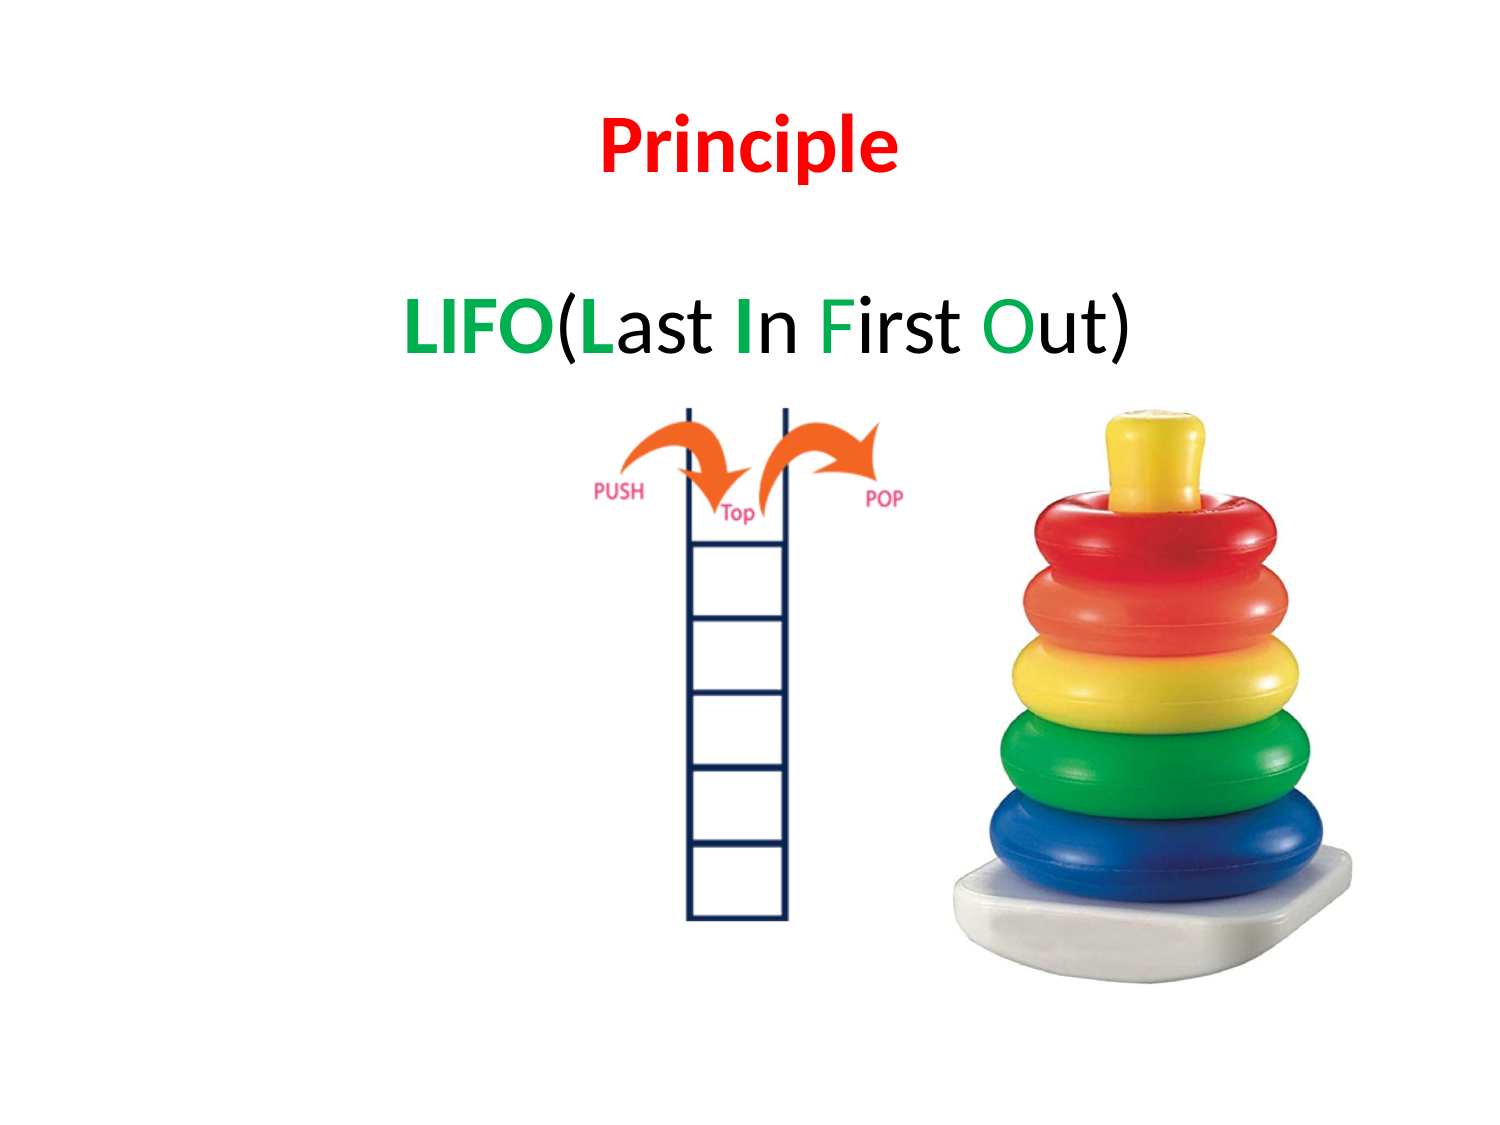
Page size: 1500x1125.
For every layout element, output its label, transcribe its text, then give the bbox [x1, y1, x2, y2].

text_box LIFO(Last In First Out) [162, 262, 1375, 378]
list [568, 380, 932, 951]
title Principle [75, 45, 1425, 233]
picture [945, 394, 1401, 1007]
